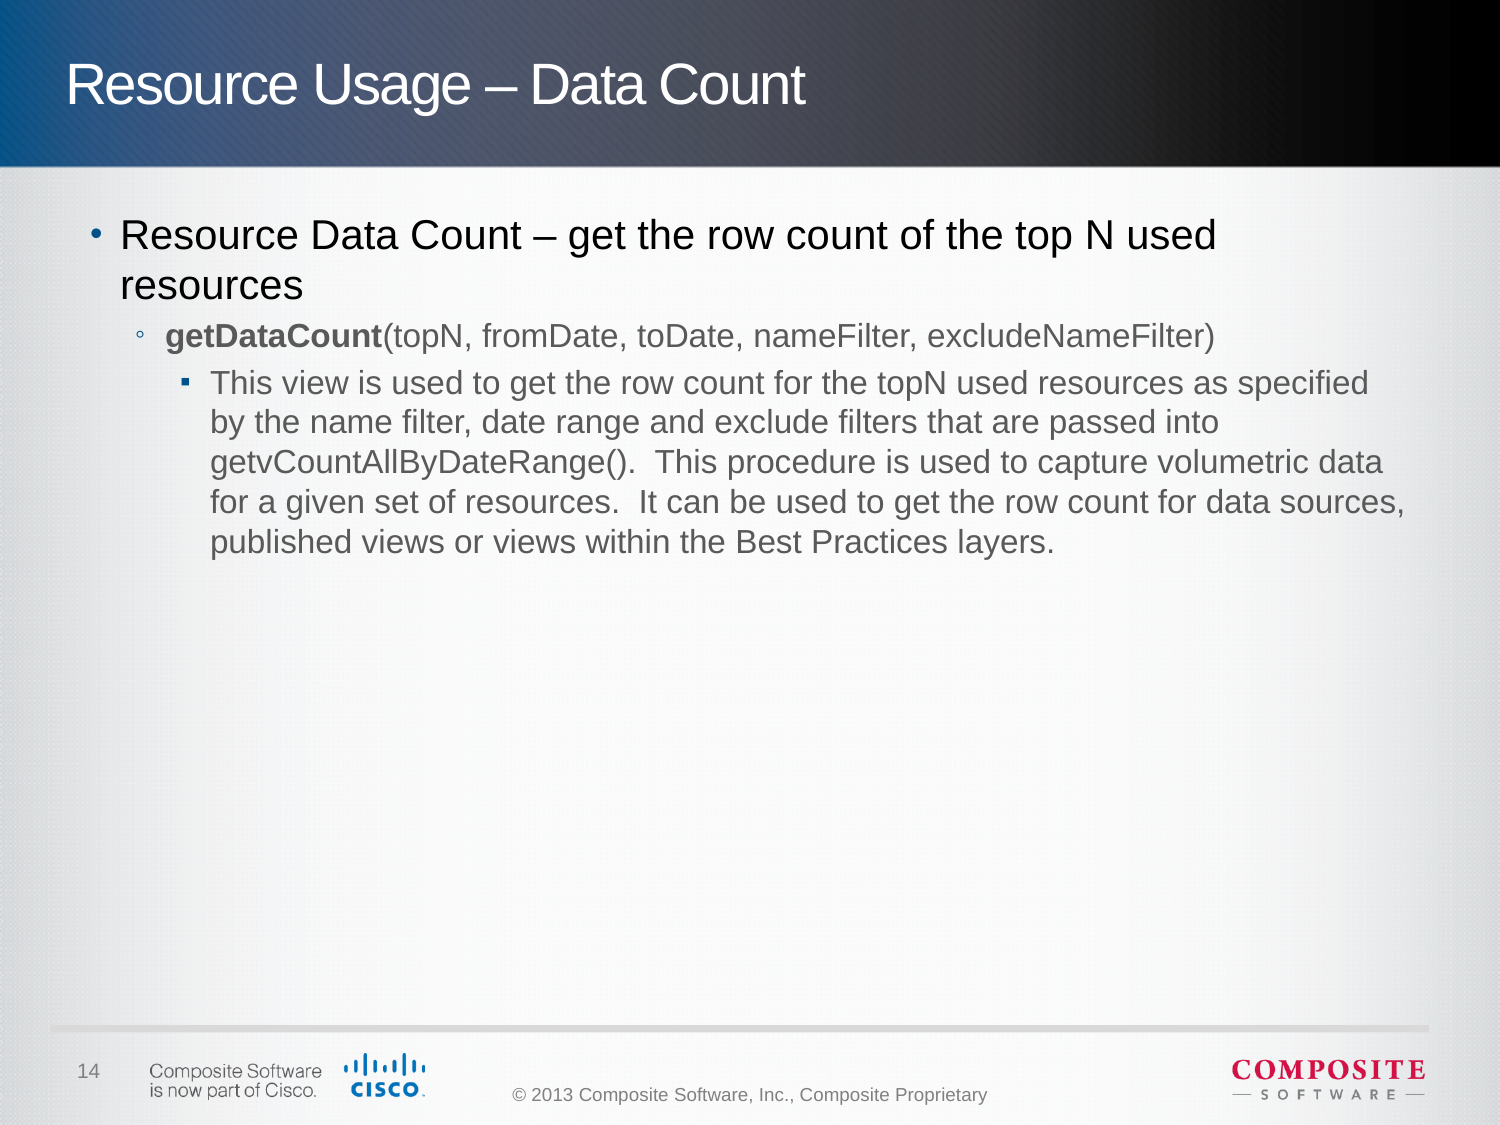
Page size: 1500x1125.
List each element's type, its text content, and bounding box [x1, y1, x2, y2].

picture [0, 0, 1500, 1125]
title Resource Usage – Data Count [50, 12, 1450, 150]
list Resource Data Count – get the row count of the top N used resources getDataCount(topN, fromDate, toDate, nameFilter, excludeNameFilter) This view is used to get the row count for the topN used resources as specified by the name filter, date range and exclude filters that are passed into getvCountAllByDateRange(). This procedure is used to capture volumetric data for a given set of resources. It can be used to get the row count for data sources, published views or views within the Best Practices layers. [75, 200, 1425, 975]
